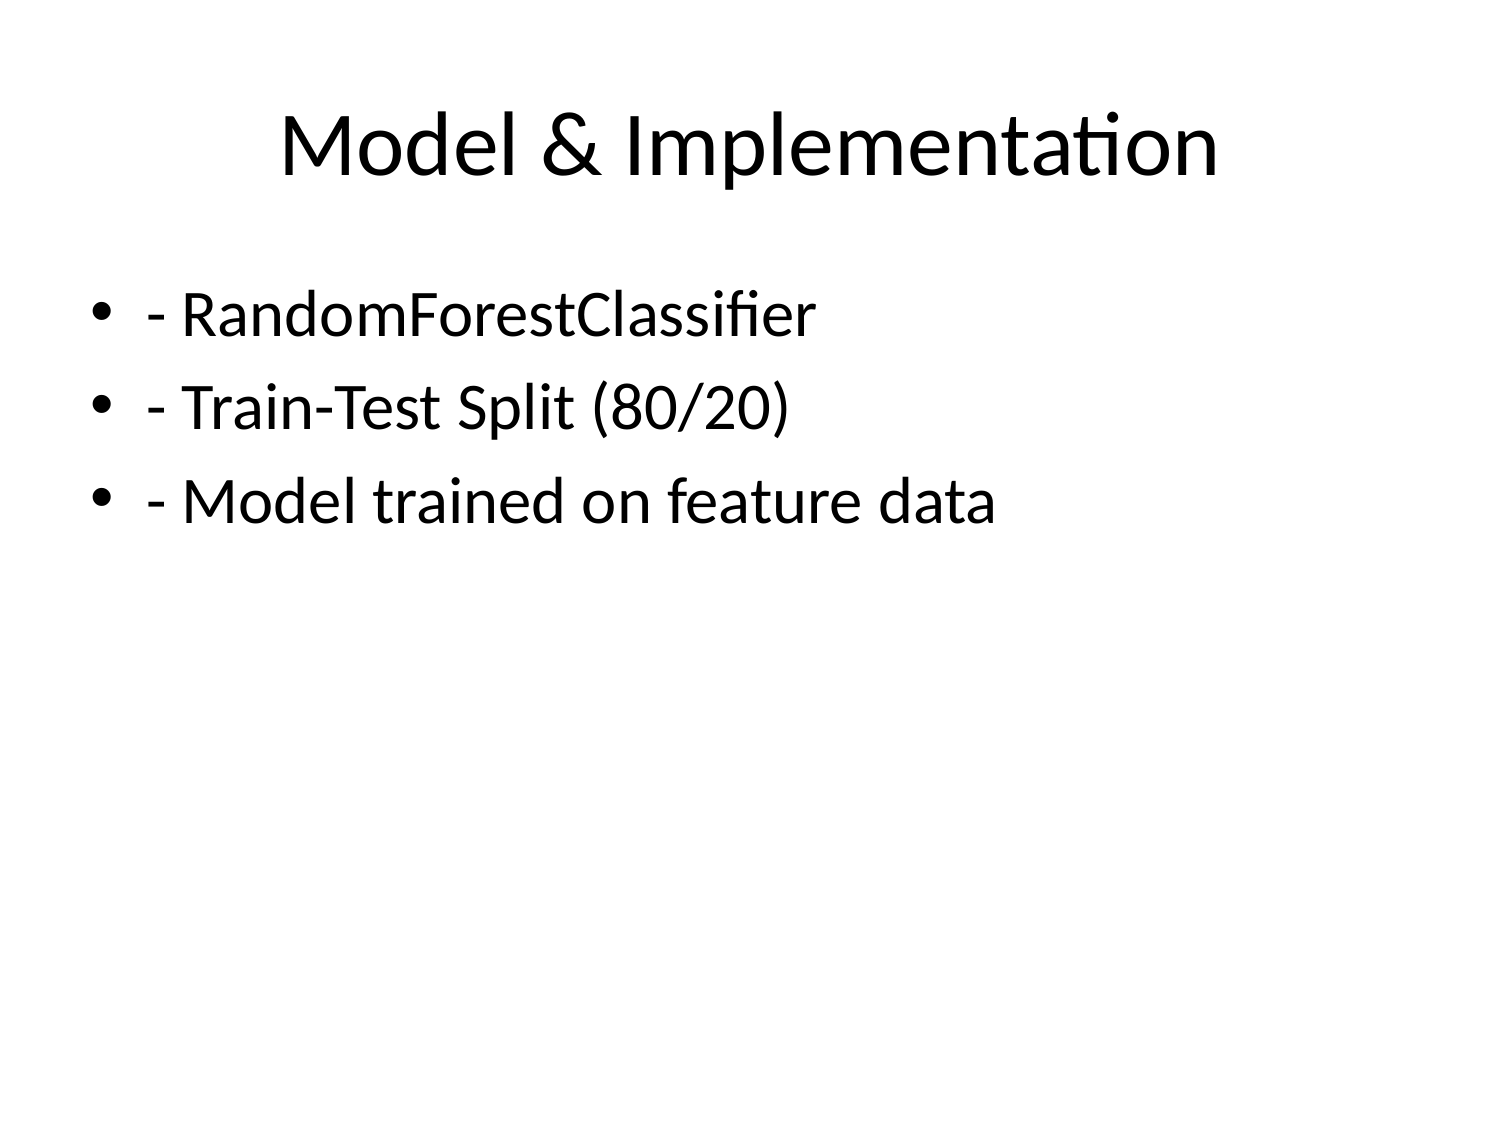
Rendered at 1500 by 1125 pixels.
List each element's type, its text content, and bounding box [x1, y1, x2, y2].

title Model & Implementation [75, 45, 1425, 233]
list - RandomForestClassifier - Train-Test Split (80/20) - Model trained on feature data [75, 262, 1425, 1005]
